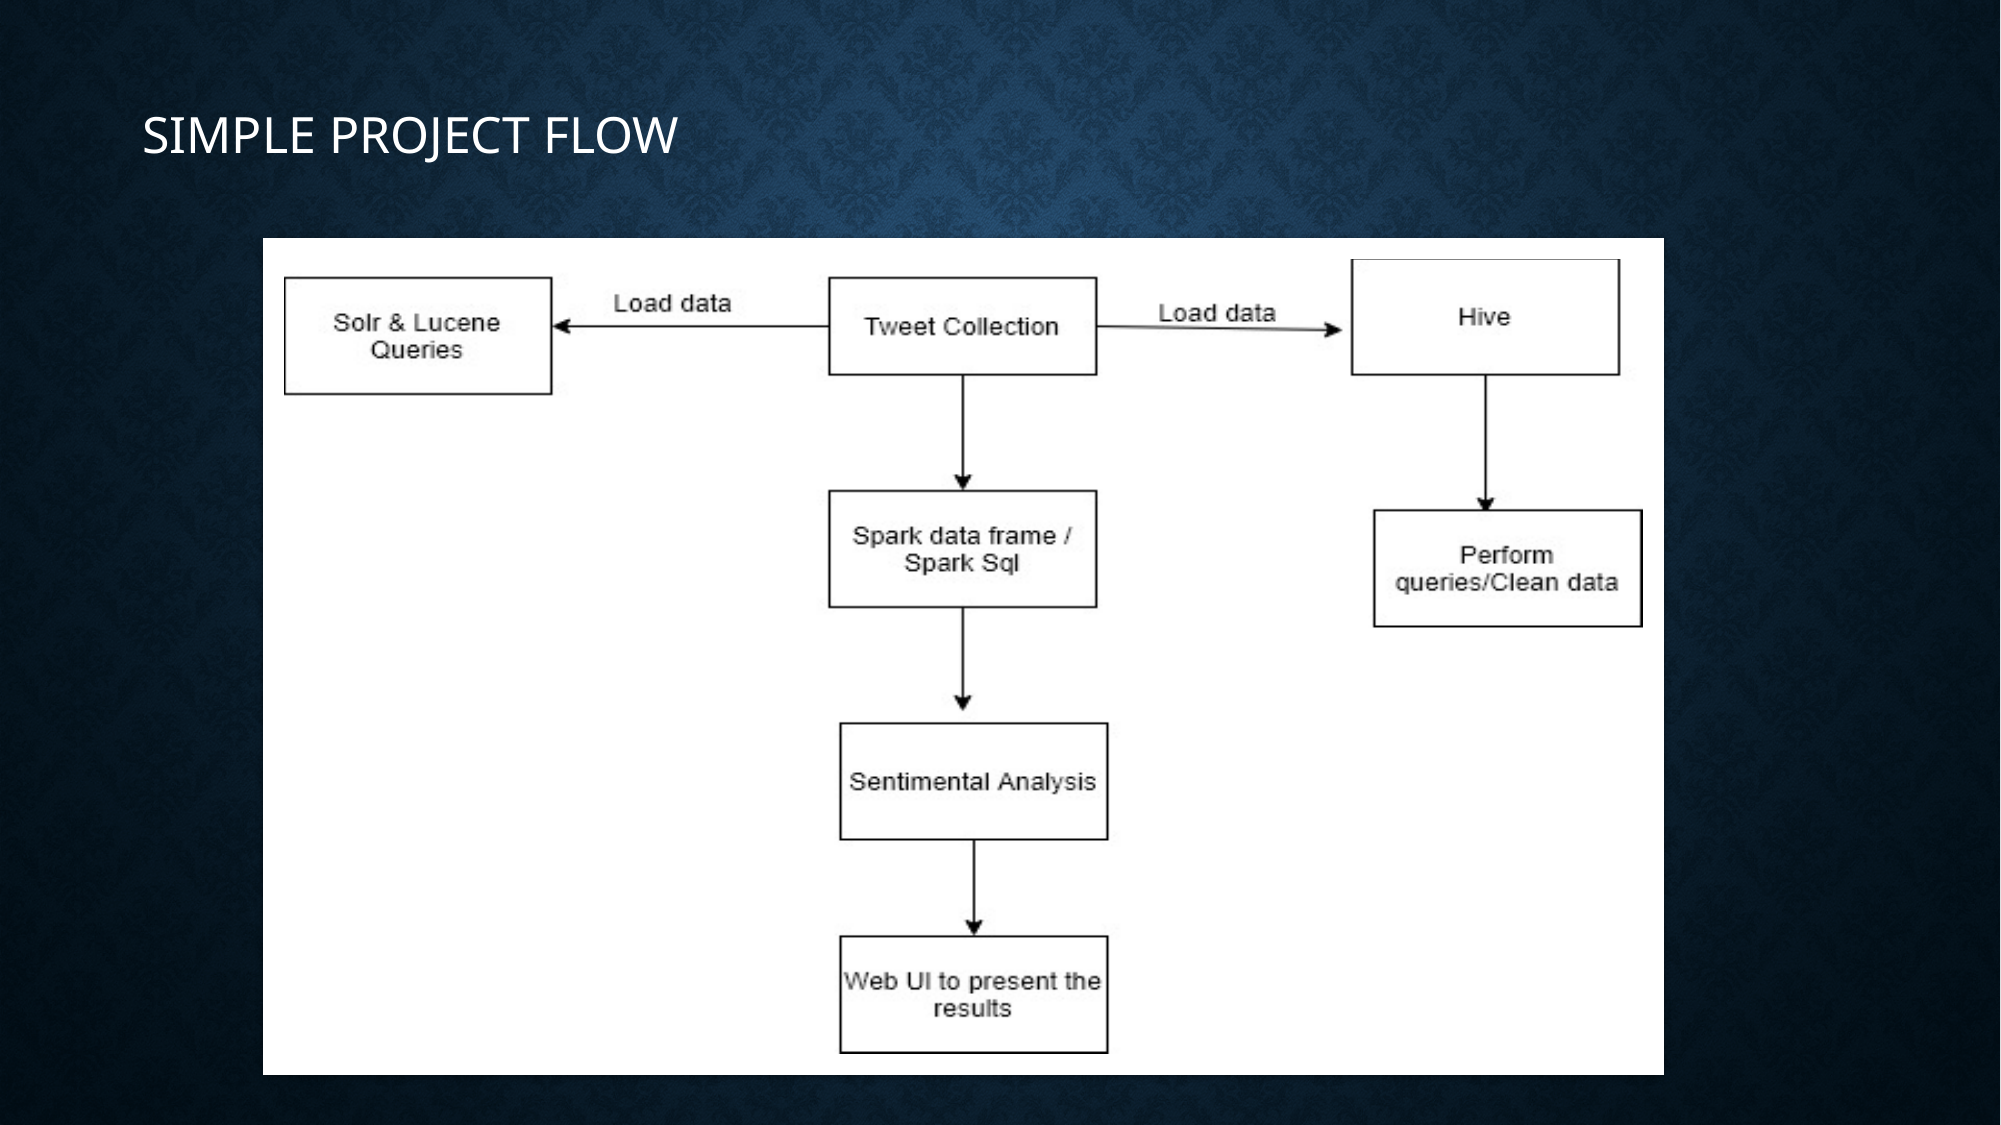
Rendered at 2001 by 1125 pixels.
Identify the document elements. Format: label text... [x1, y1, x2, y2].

picture [283, 258, 1644, 1055]
text_box SIMPLE PROJECT FLOW [127, 96, 695, 172]
